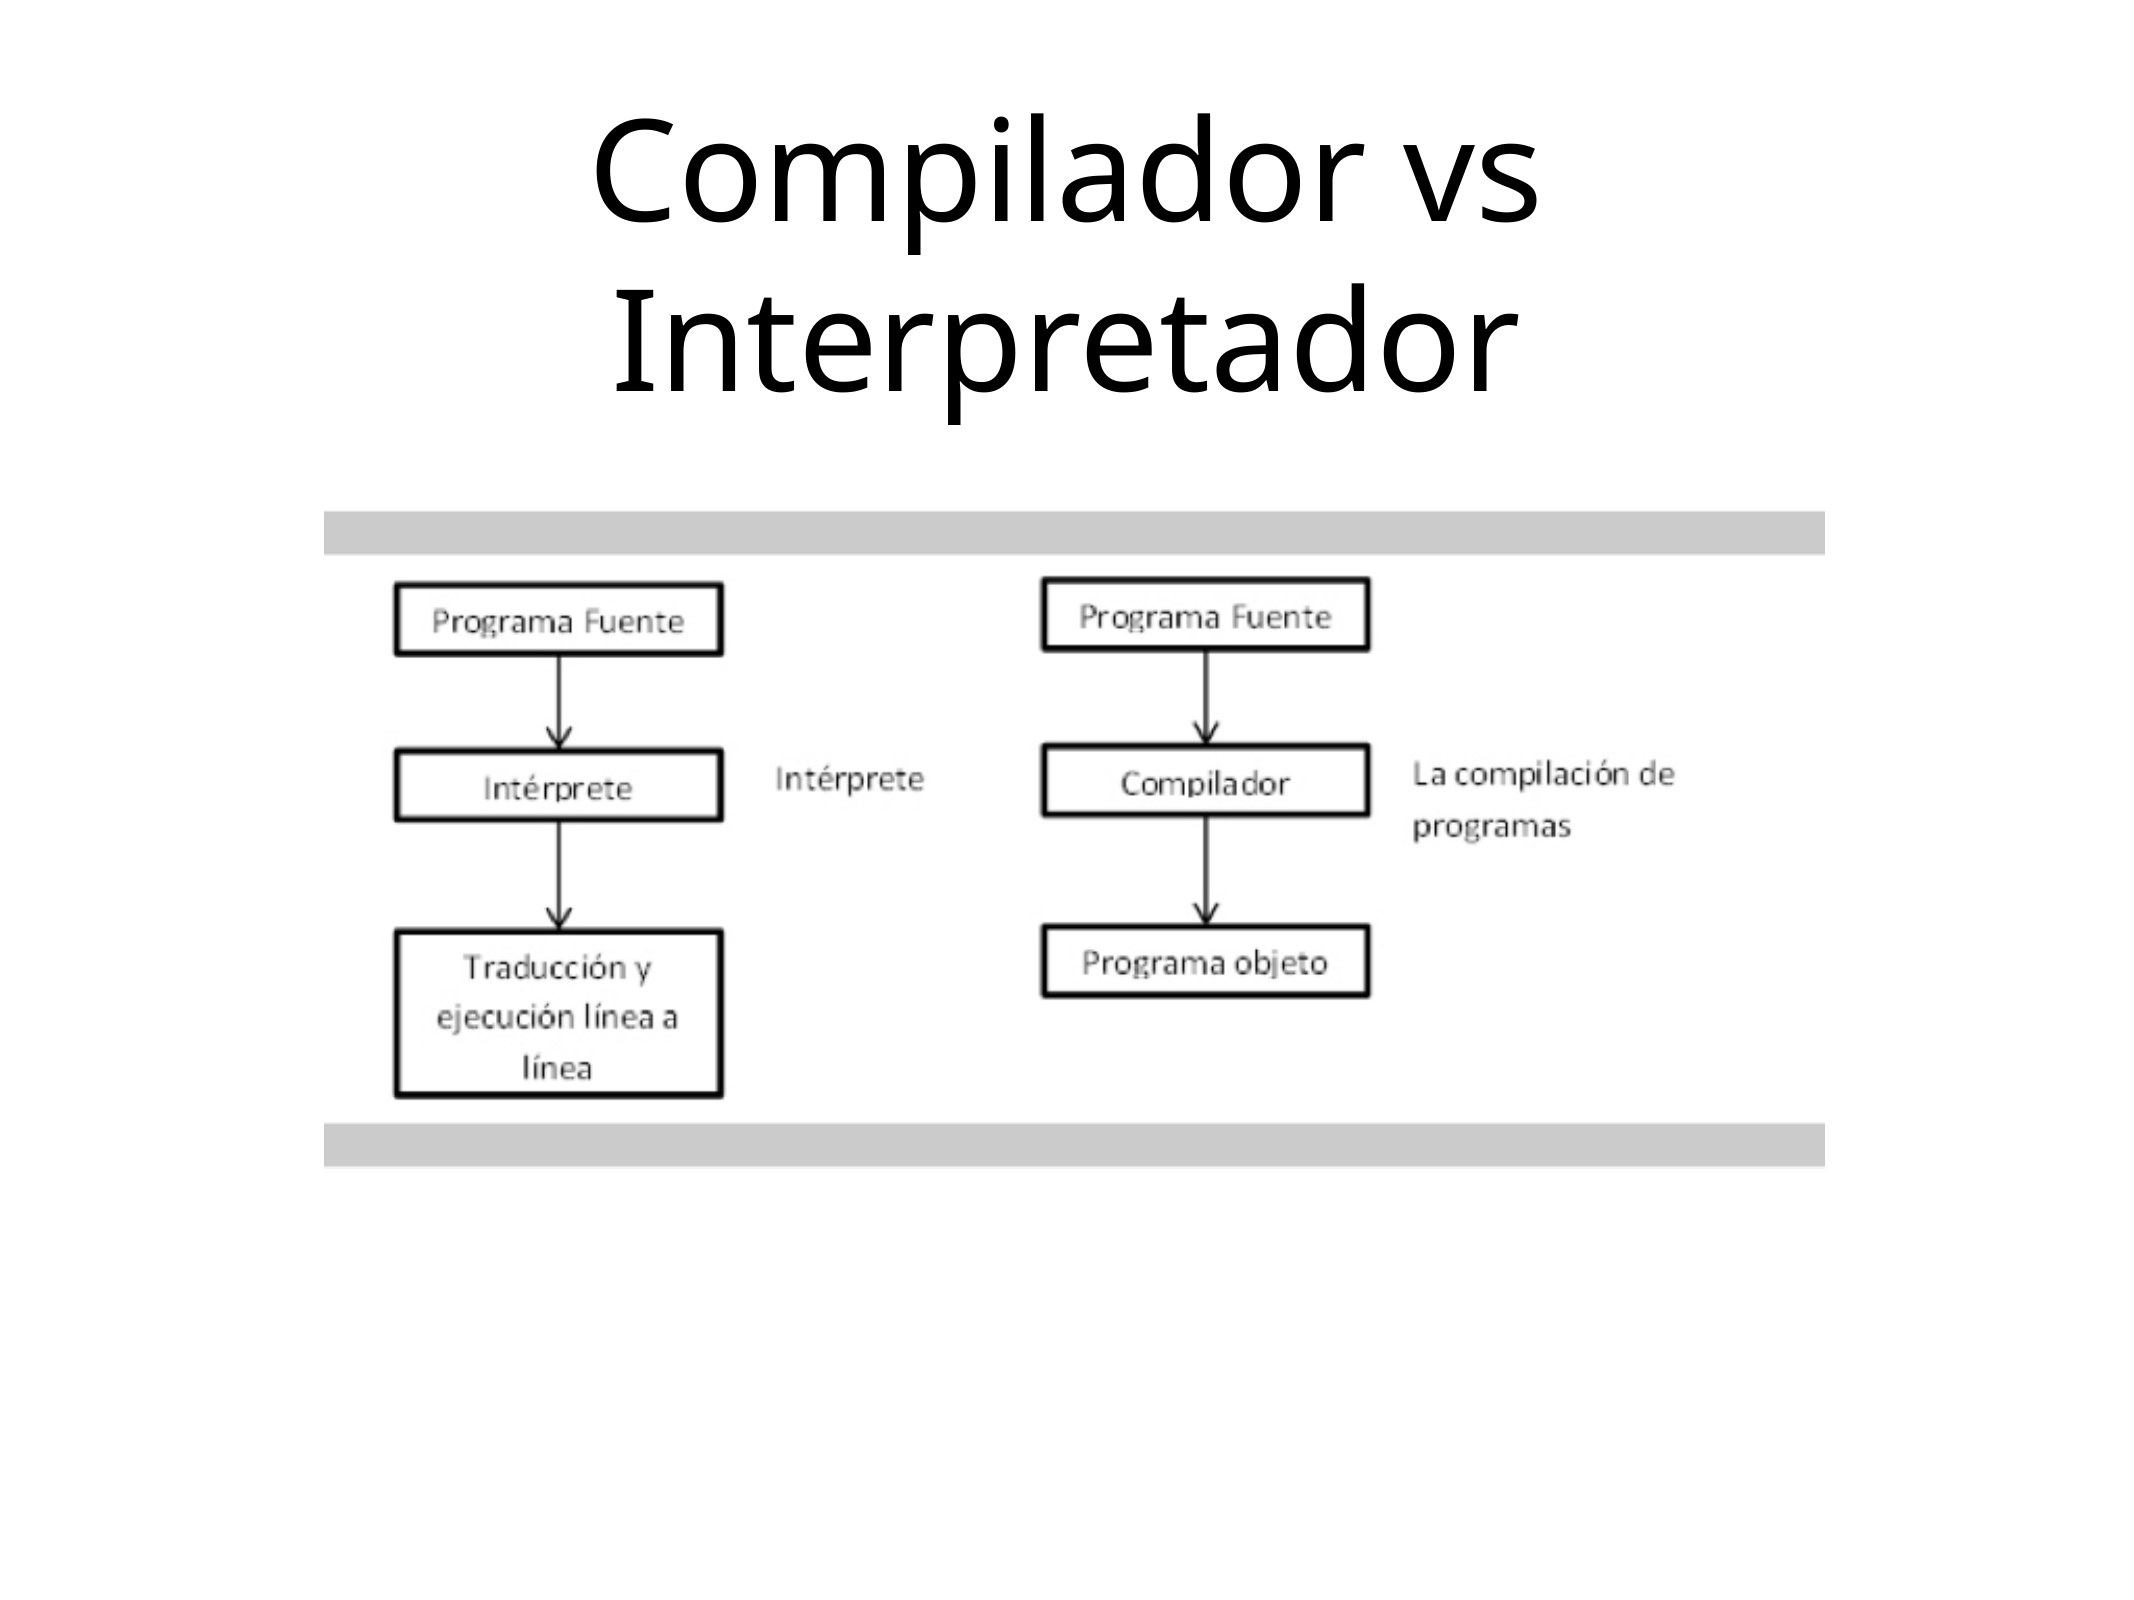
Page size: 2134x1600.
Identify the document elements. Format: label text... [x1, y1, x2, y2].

picture [324, 510, 1826, 1169]
title Compilador vs Interpretador [155, 72, 1978, 428]
